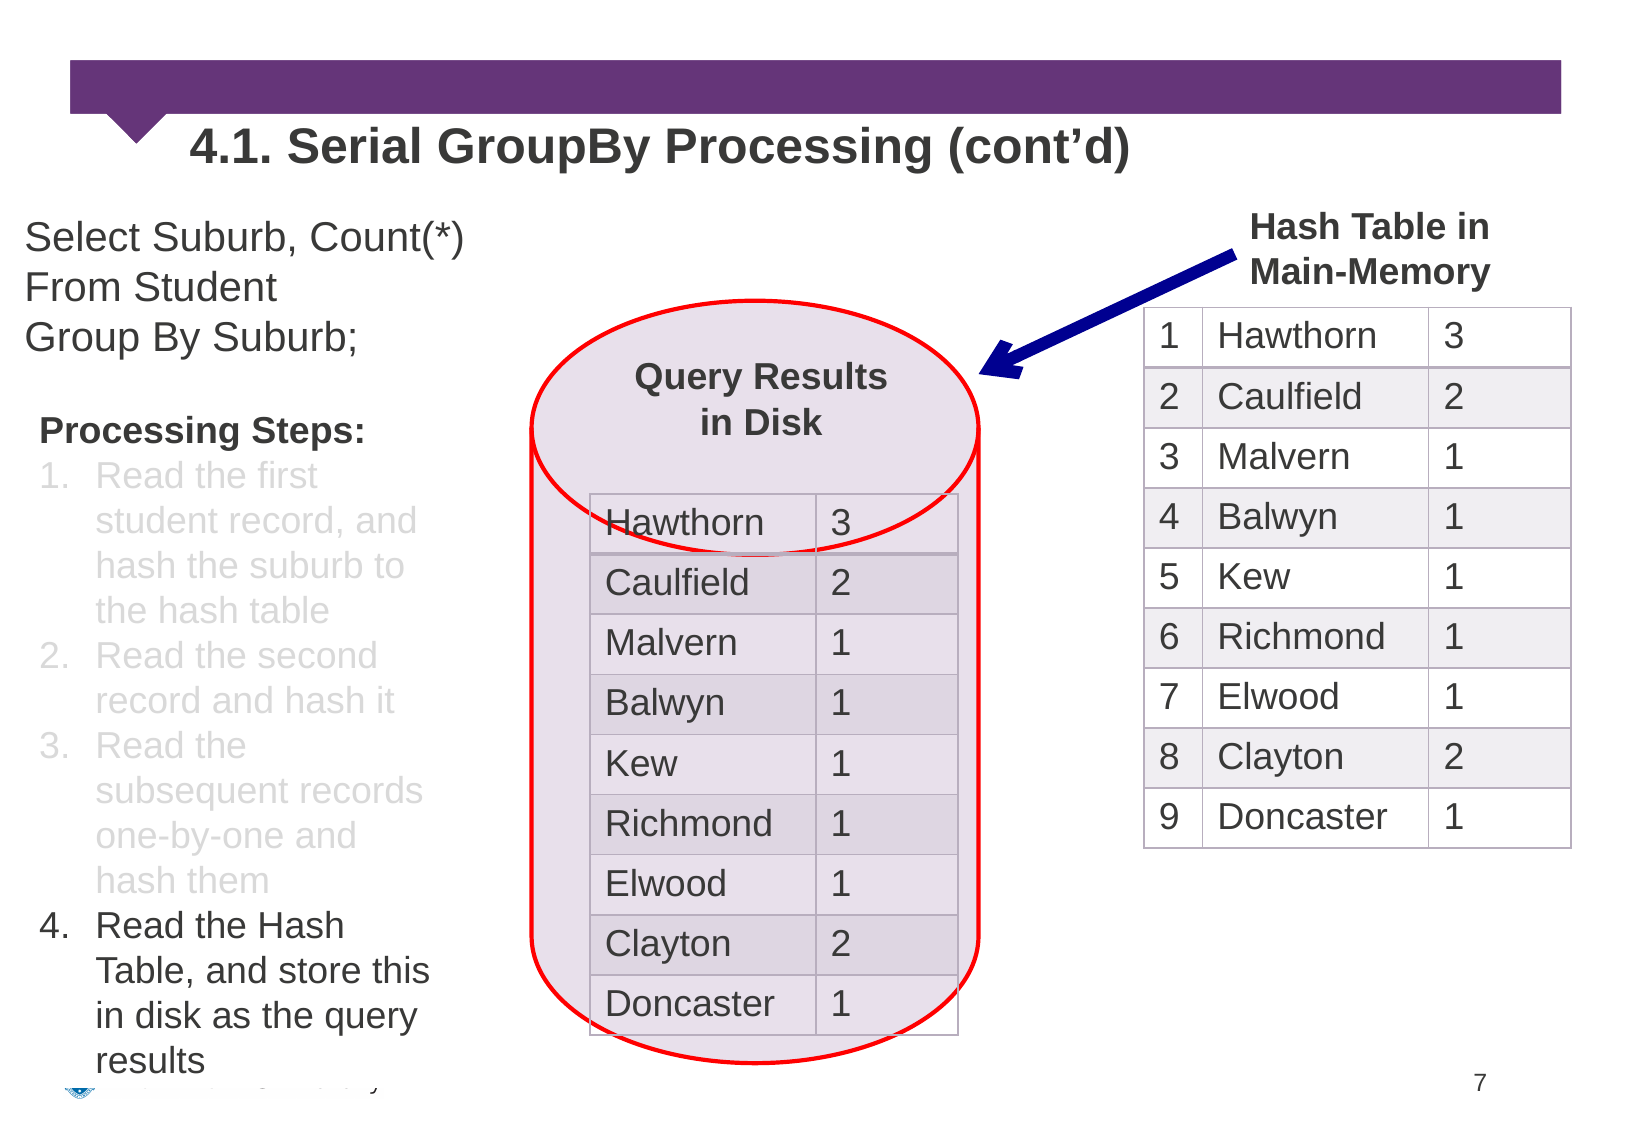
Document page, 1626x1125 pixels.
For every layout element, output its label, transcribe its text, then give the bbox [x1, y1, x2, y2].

list Select Suburb, Count(*) From Student Group By Suburb; [24, 209, 499, 399]
table_cell Richmond [1203, 609, 1428, 667]
table_cell 2 [1429, 729, 1570, 787]
table_cell Caulfield [1203, 369, 1428, 427]
table_cell Malvern [591, 615, 815, 674]
table_cell 1 [1429, 609, 1570, 667]
table_cell Kew [591, 735, 815, 794]
table_cell 4 [1145, 489, 1202, 547]
table_cell 2 [1145, 382, 1202, 427]
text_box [978, 253, 1235, 375]
table_cell 1 [817, 795, 957, 854]
table_cell Clayton [591, 916, 815, 974]
table_cell 1 [1429, 789, 1570, 847]
text_box [616, 1036, 894, 1064]
table_cell 1 [1429, 669, 1570, 727]
table_cell Kew [1203, 549, 1428, 607]
table_cell 8 [1145, 729, 1202, 787]
table_cell 1 [1429, 429, 1570, 487]
table_cell Elwood [591, 855, 815, 914]
table_cell 1 [817, 675, 957, 734]
table_cell 5 [1145, 549, 1202, 607]
table_cell Doncaster [591, 976, 815, 1034]
text_box 4.1. Serial GroupBy Processing (cont’d) [189, 113, 1571, 301]
table_header Hawthorn [591, 495, 815, 552]
table_cell 2 [817, 556, 957, 613]
table_cell 1 [817, 976, 957, 1034]
table_cell Malvern [1203, 429, 1428, 487]
table_cell 2 [817, 916, 957, 974]
picture [63, 1088, 384, 1099]
table_cell Richmond [591, 795, 815, 854]
table_cell Doncaster [1203, 789, 1428, 847]
table_cell Balwyn [1203, 489, 1428, 547]
table_header 3 [1429, 308, 1570, 366]
table_cell 2 [1429, 369, 1570, 427]
table_cell 1 [817, 735, 957, 794]
table_cell Balwyn [591, 675, 815, 734]
table_cell 3 [1145, 429, 1202, 487]
text_box Query Results in Disk [609, 345, 913, 450]
table_header 3 [817, 495, 957, 552]
table_cell 1 [817, 615, 957, 674]
text_box Processing Steps: Read the first student record, and hash the suburb to the hash table Read the second record and hash it Read the subsequent records one-by-one and hash them Read the Hash Table, and store this in disk as the query results [24, 398, 450, 1088]
table_cell 6 [1145, 609, 1202, 667]
table_cell Clayton [1203, 729, 1428, 787]
table_cell 1 [1429, 549, 1570, 607]
table_cell Elwood [1203, 669, 1428, 727]
table_cell 1 [1429, 489, 1570, 547]
table_header Hawthorn [1241, 308, 1428, 366]
table_cell 1 [817, 855, 957, 914]
table_cell 7 [1145, 669, 1202, 727]
table_cell Caulfield [591, 556, 815, 613]
table_cell 9 [1145, 789, 1202, 847]
text_box [531, 301, 979, 1022]
